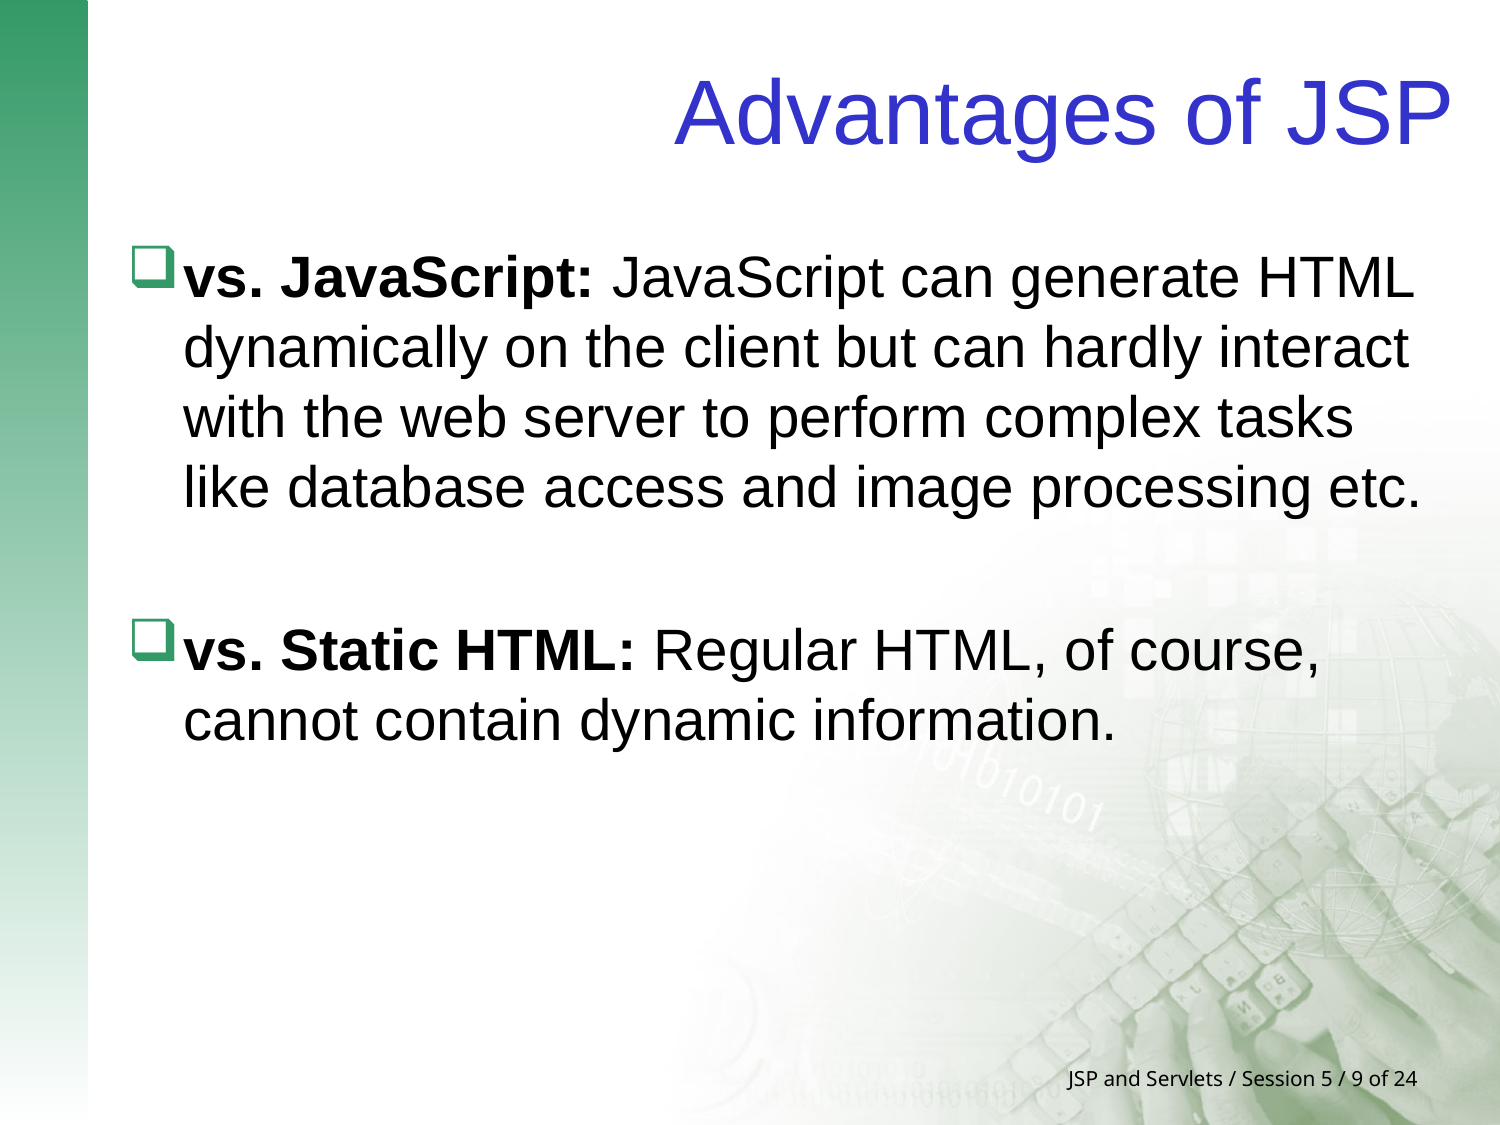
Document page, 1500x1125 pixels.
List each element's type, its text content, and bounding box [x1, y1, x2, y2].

title Advantages of JSP [120, 42, 1471, 173]
picture [549, 365, 1500, 1125]
list vs. JavaScript: JavaScript can generate HTML dynamically on the client but can hardly interact with the web server to perform complex tasks like database access and image processing etc. vs. Static HTML: Regular HTML, of course, cannot contain dynamic information. [112, 231, 1463, 975]
